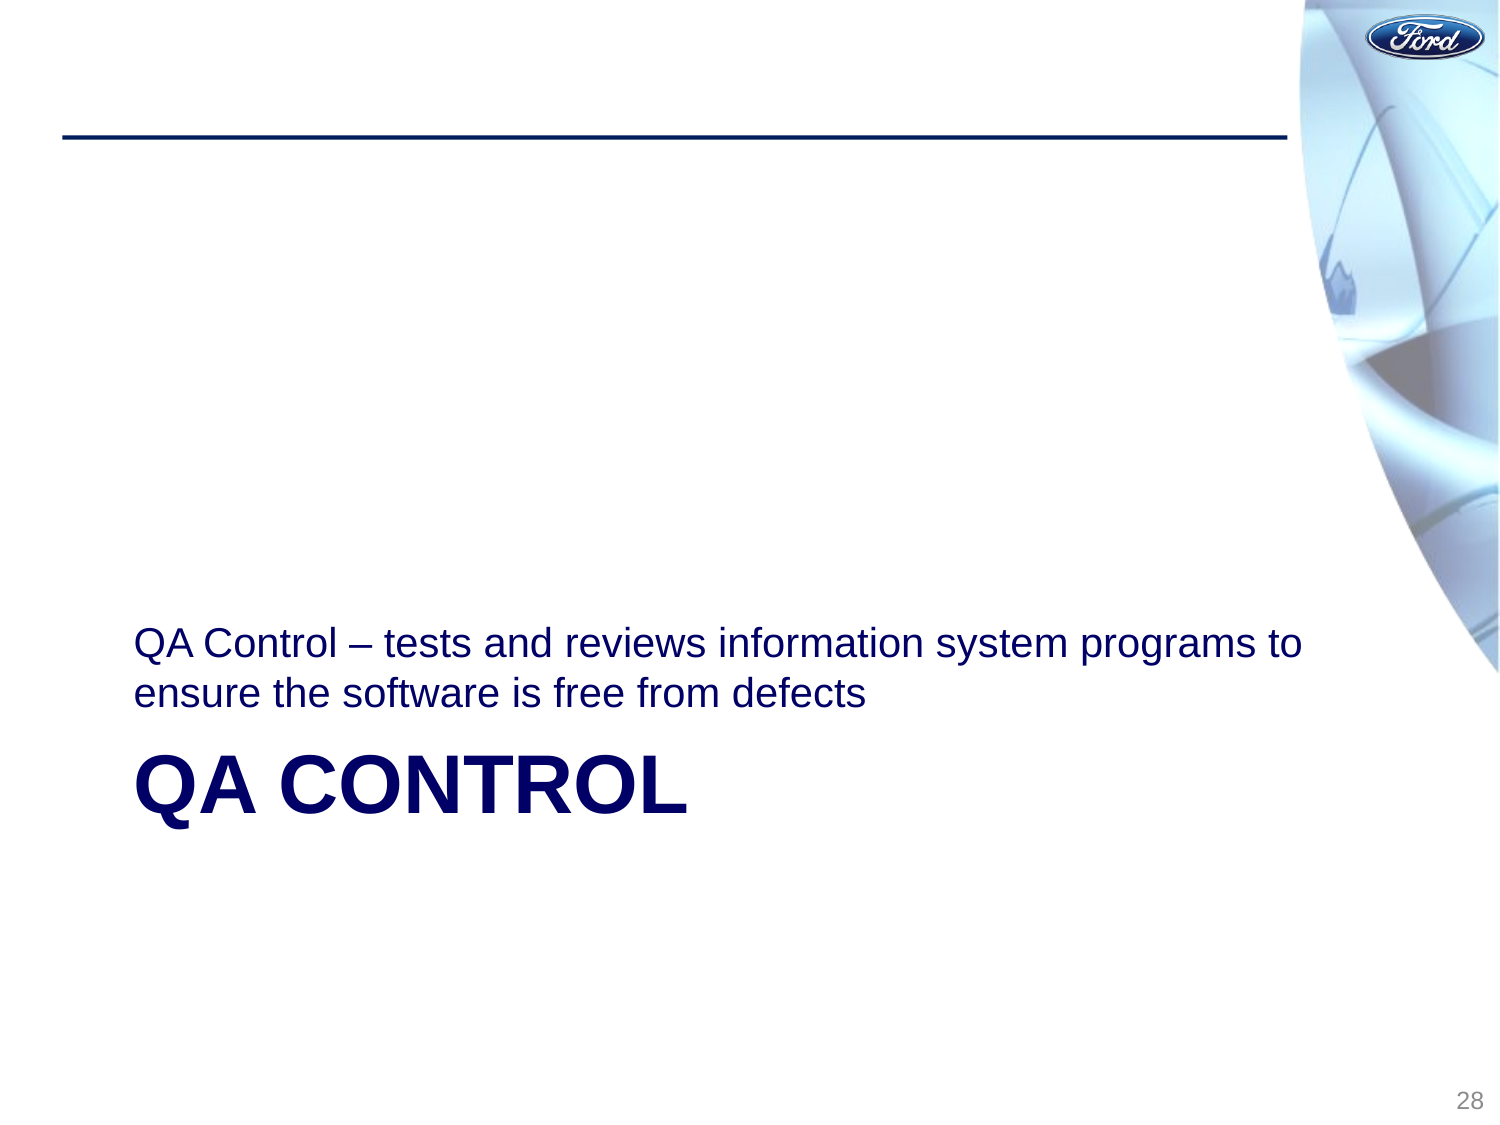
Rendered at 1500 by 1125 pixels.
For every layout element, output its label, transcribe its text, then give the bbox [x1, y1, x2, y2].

picture [1350, 0, 1500, 75]
table_cell D&R Engineer [1299, 0, 1500, 675]
list QA Control – tests and reviews information system programs to ensure the software is free from defects [118, 476, 1394, 723]
title QA Control [118, 723, 1394, 947]
slide_number 28 [1149, 1074, 1500, 1125]
